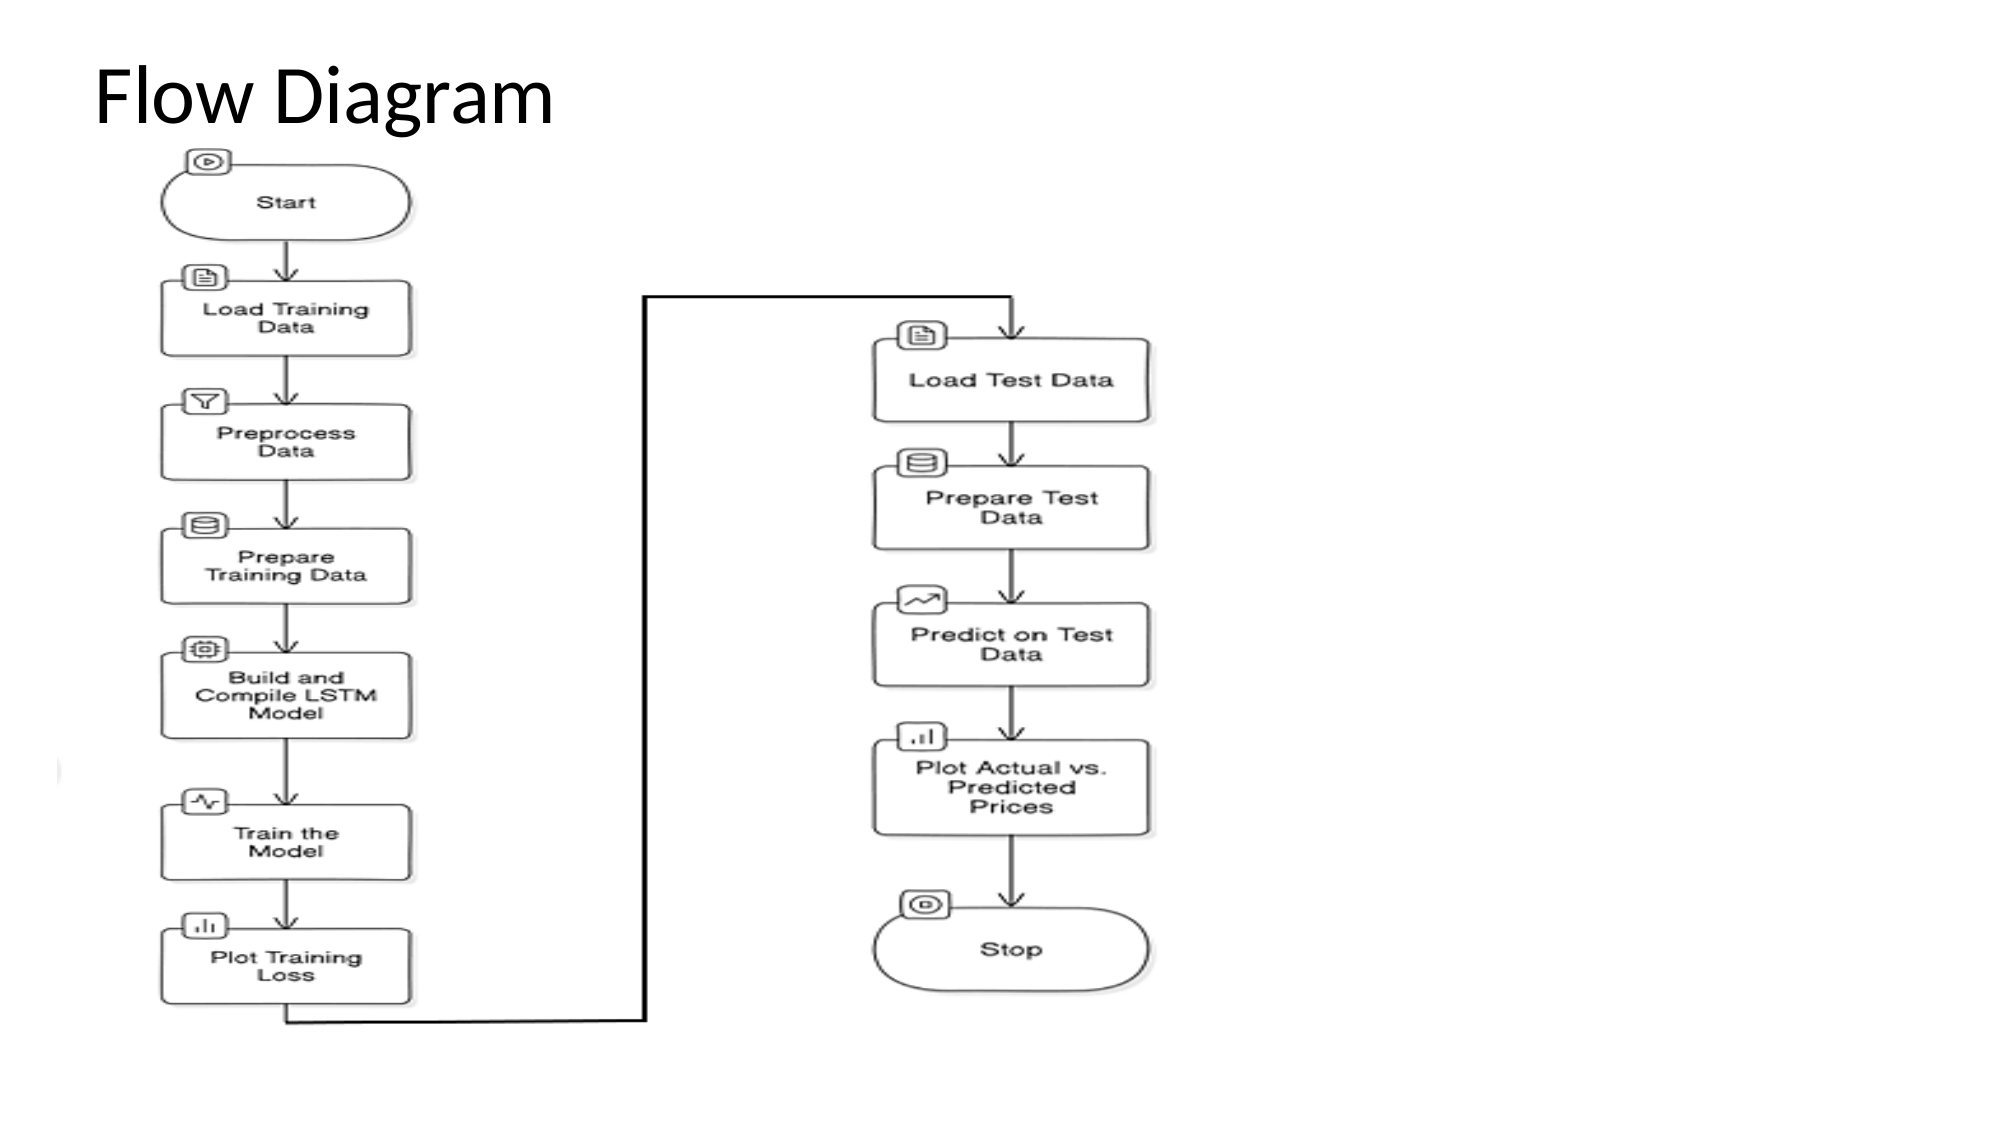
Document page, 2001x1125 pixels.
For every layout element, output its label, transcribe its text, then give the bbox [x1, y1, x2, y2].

picture [57, 148, 1323, 1043]
text_box Flow Diagram [79, 32, 1235, 148]
